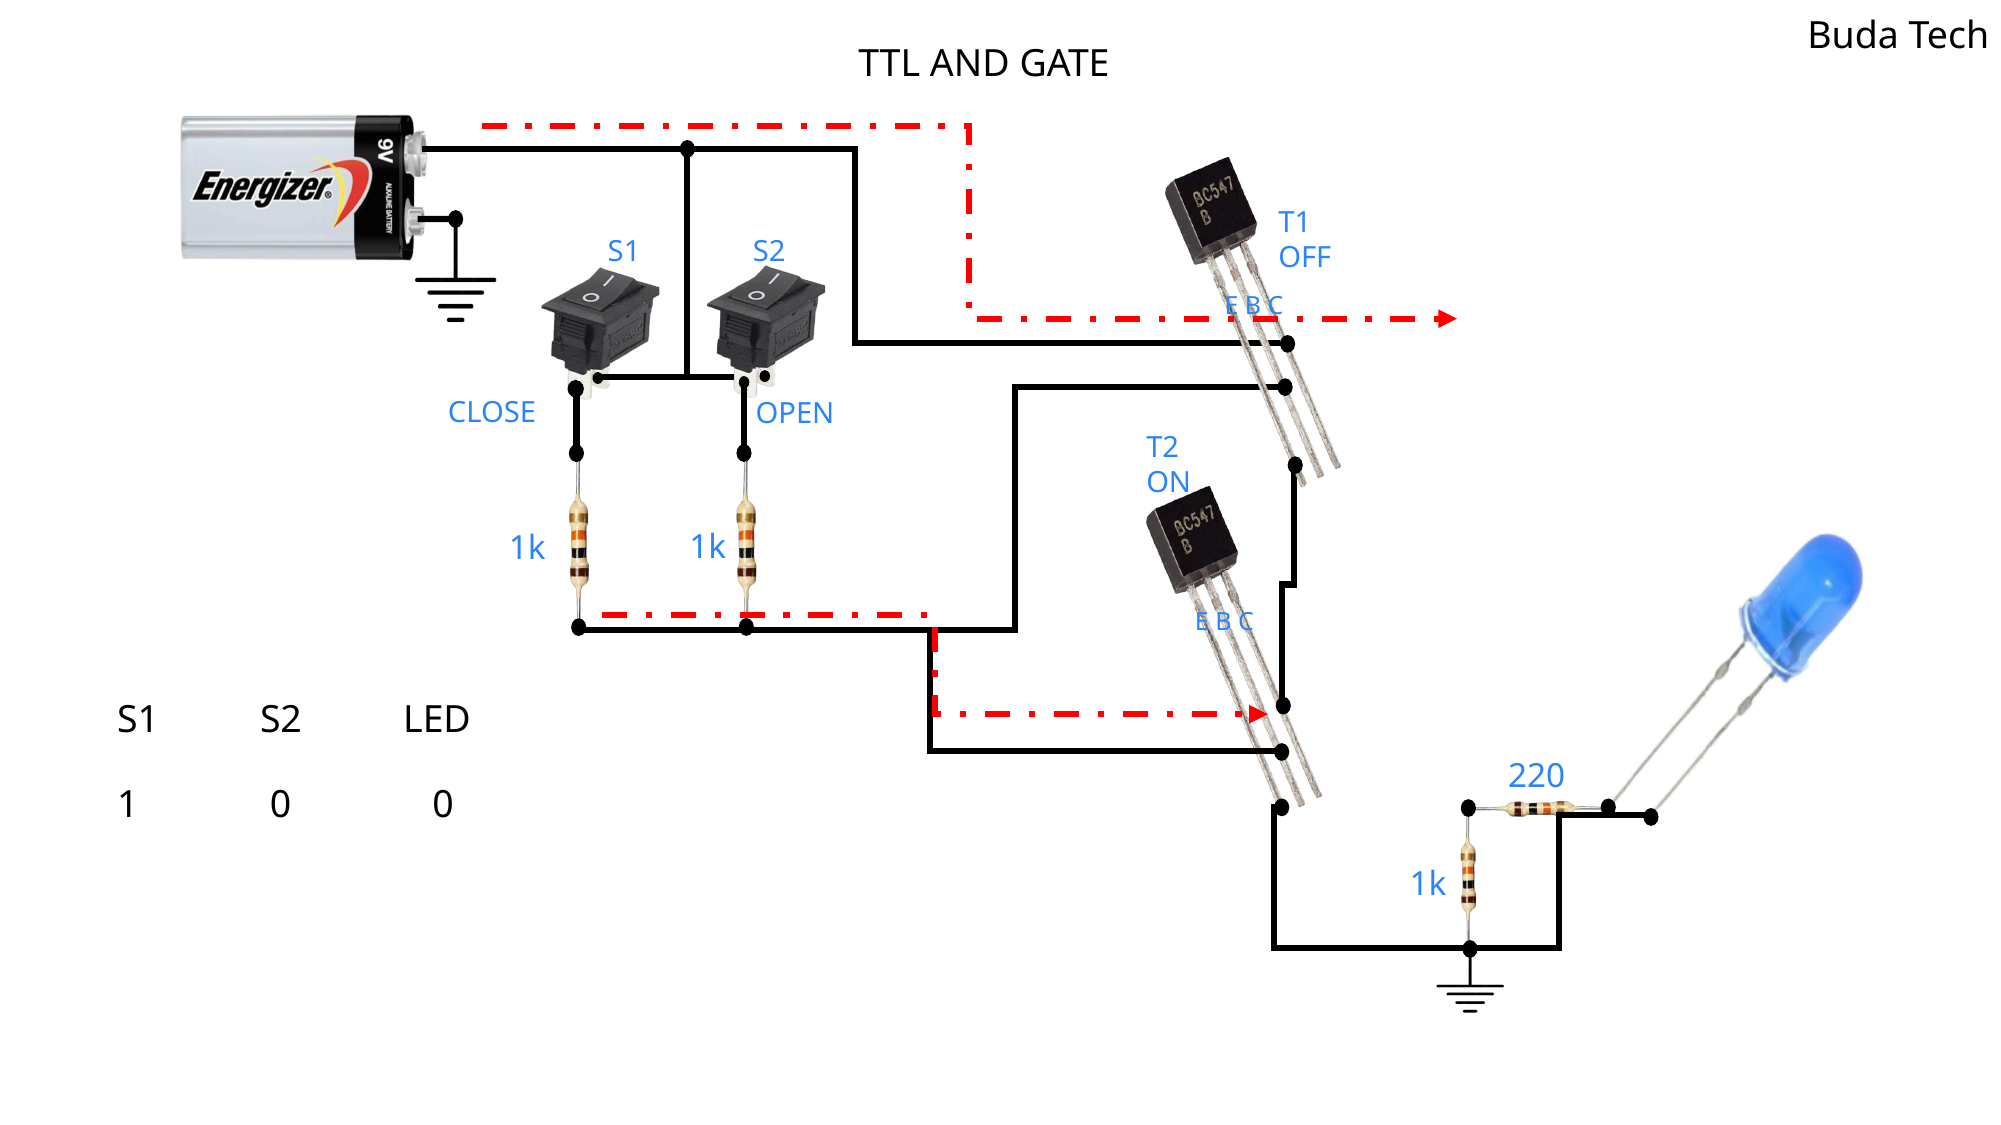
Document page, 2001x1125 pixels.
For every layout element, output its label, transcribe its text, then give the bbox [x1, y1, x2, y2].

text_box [481, 125, 1458, 319]
table_cell 1 [102, 770, 170, 854]
table_header S1 [102, 685, 170, 770]
text_box Buda Tech [1792, 3, 2000, 64]
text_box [170, 27, 1888, 1016]
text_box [601, 615, 1268, 715]
